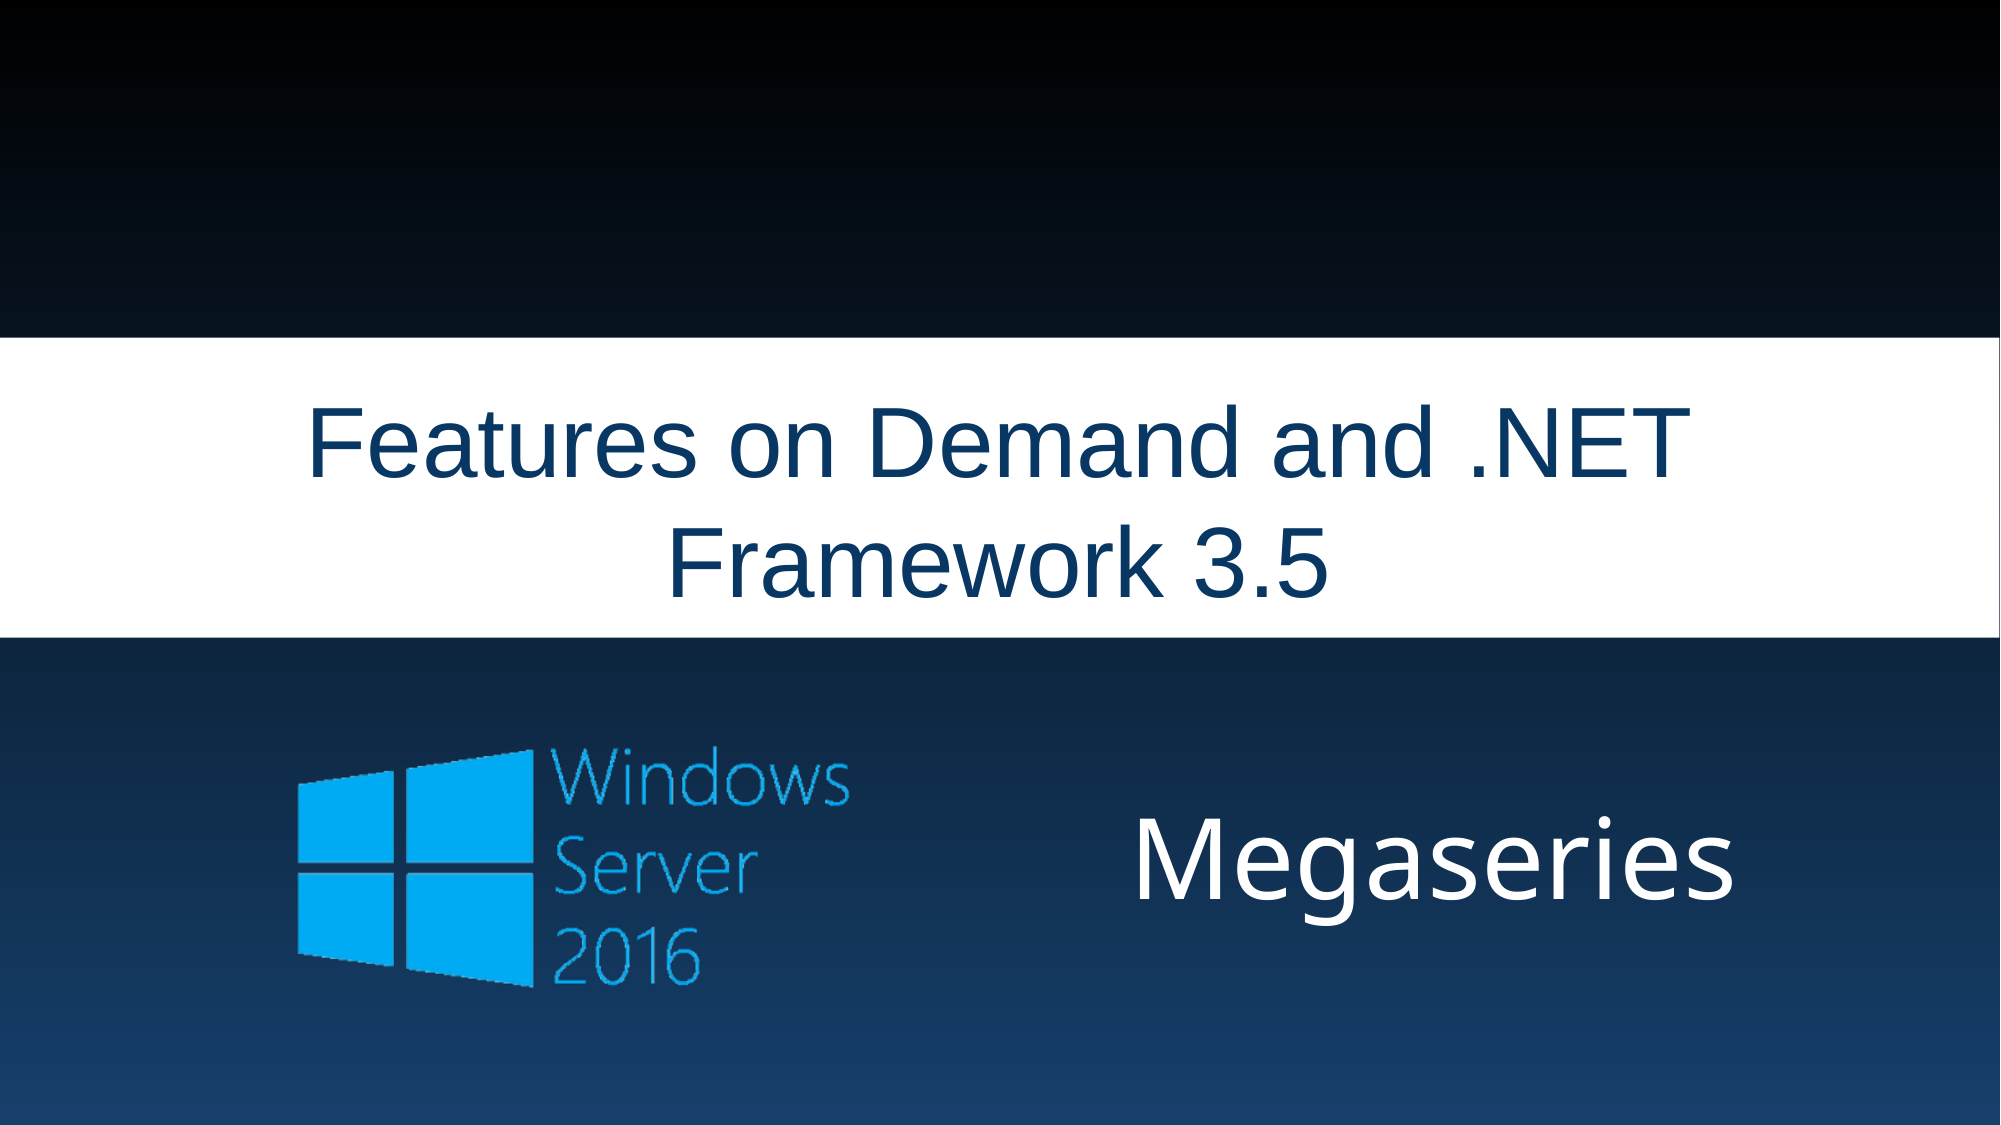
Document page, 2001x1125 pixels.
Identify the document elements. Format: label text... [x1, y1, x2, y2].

picture [281, 674, 873, 1069]
subtitle Megaseries [879, 794, 1979, 1010]
text_box Features on Demand and .NET Framework 3.5 [262, 370, 1736, 626]
